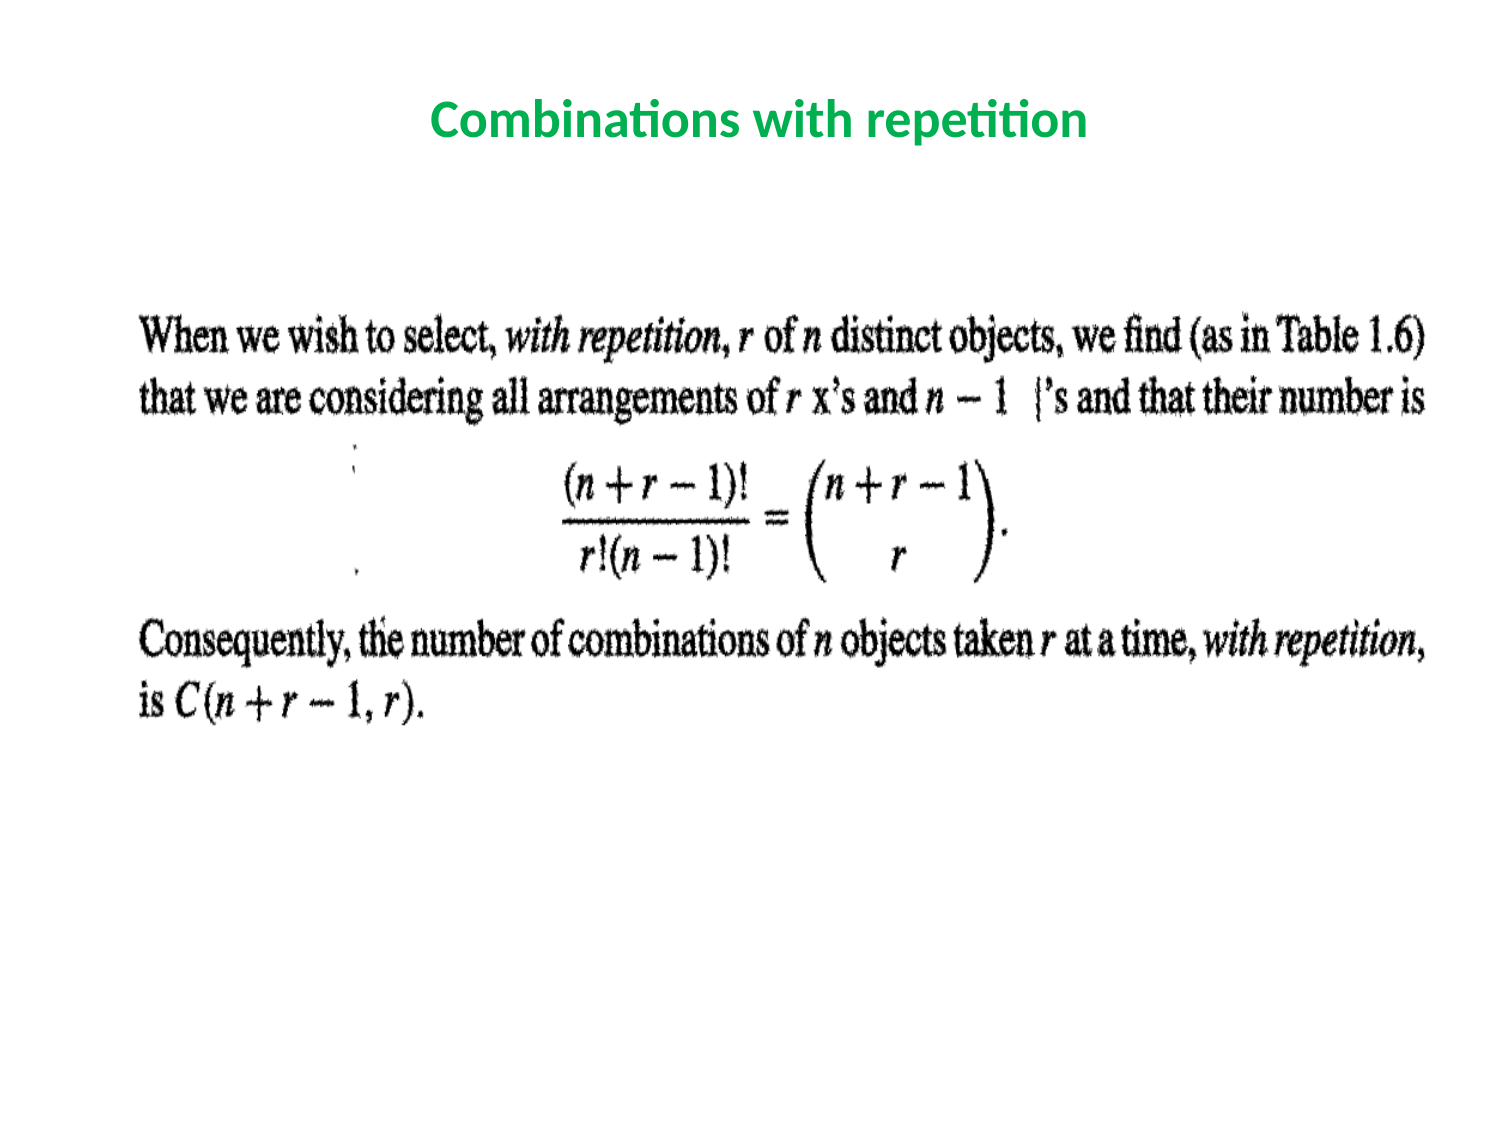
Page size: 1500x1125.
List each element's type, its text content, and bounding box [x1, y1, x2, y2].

title Combinations with repetition [75, 45, 1425, 163]
picture [112, 287, 1442, 751]
list [75, 187, 1425, 1005]
